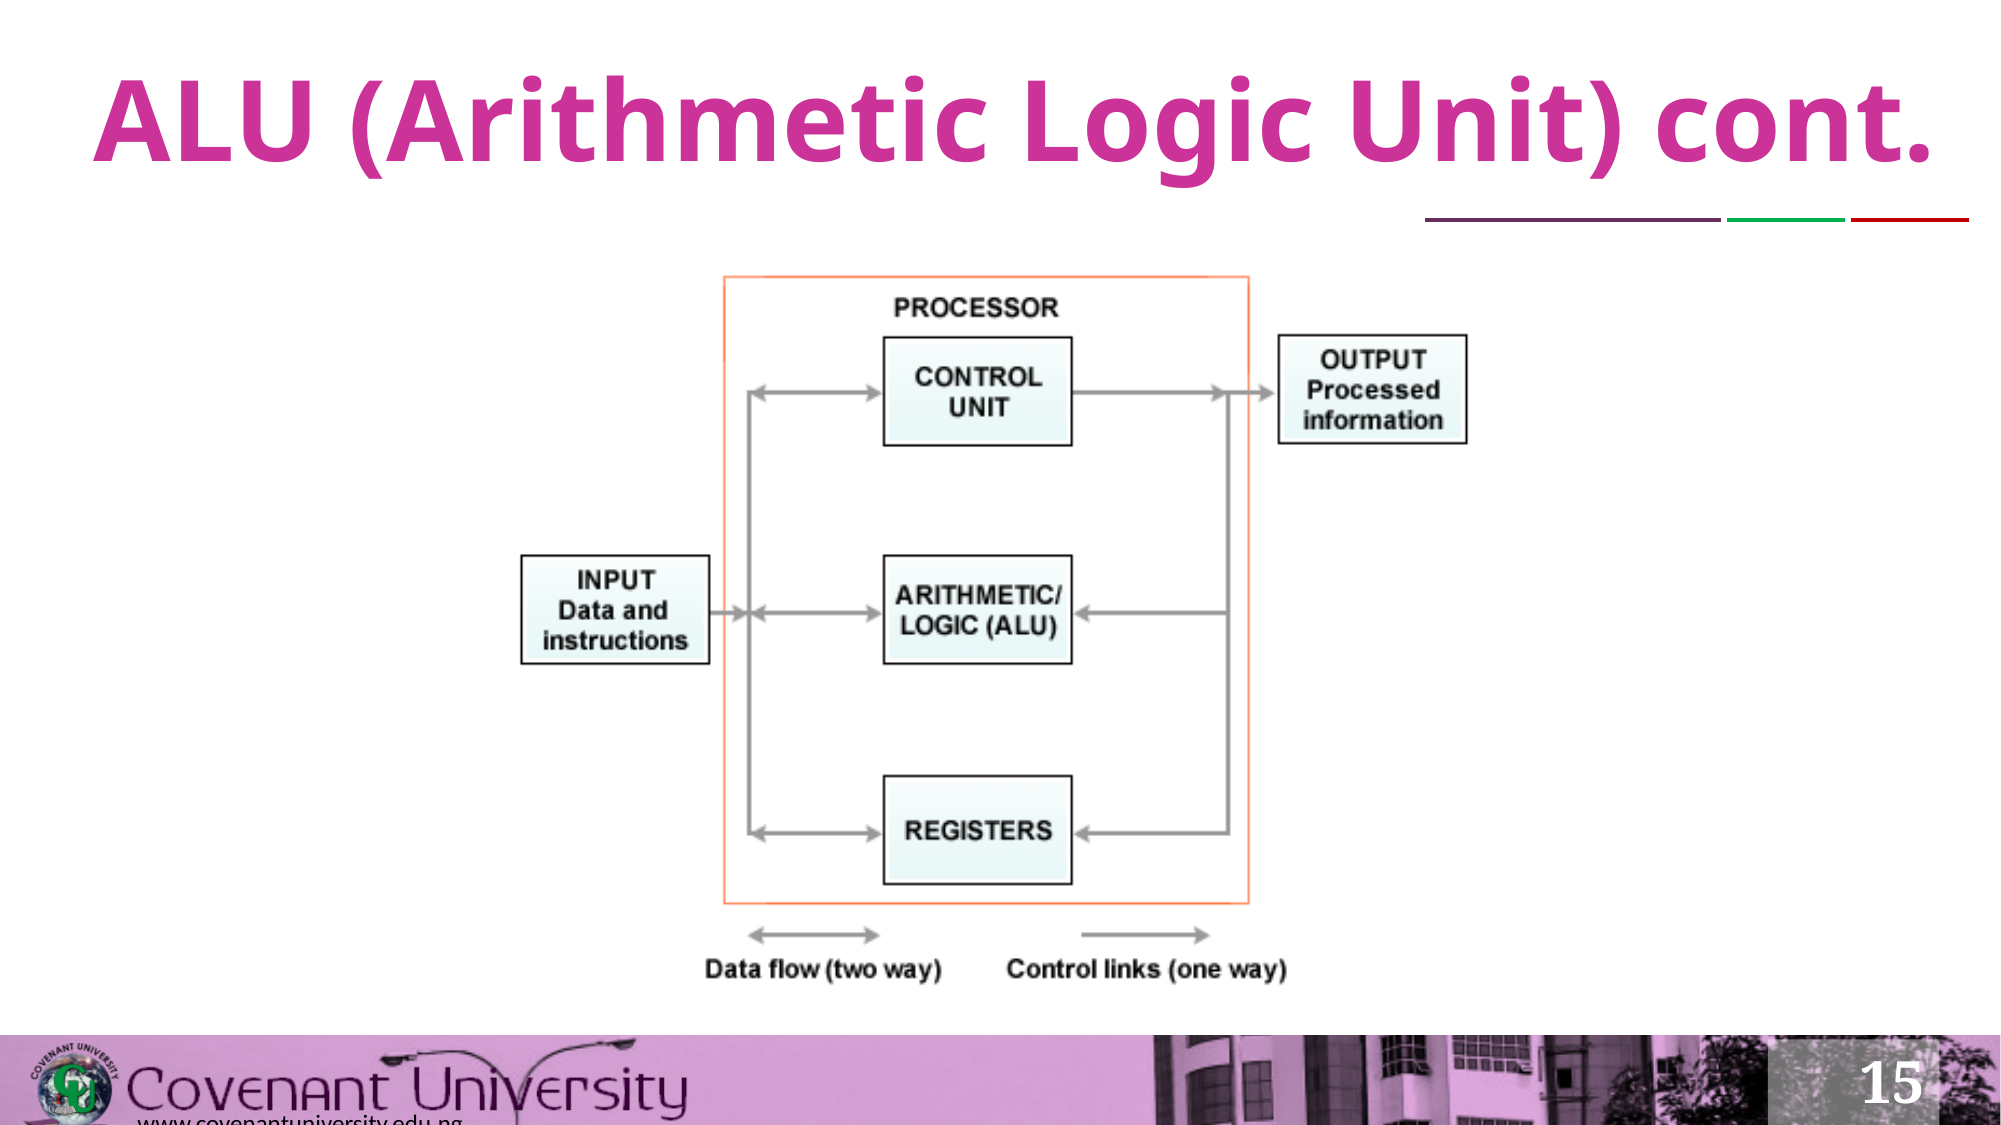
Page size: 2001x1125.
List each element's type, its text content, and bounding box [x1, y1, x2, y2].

picture [23, 1036, 1072, 1125]
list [39, 231, 1962, 1024]
title ALU (Arithmetic Logic Unit) cont. [74, 20, 2001, 213]
